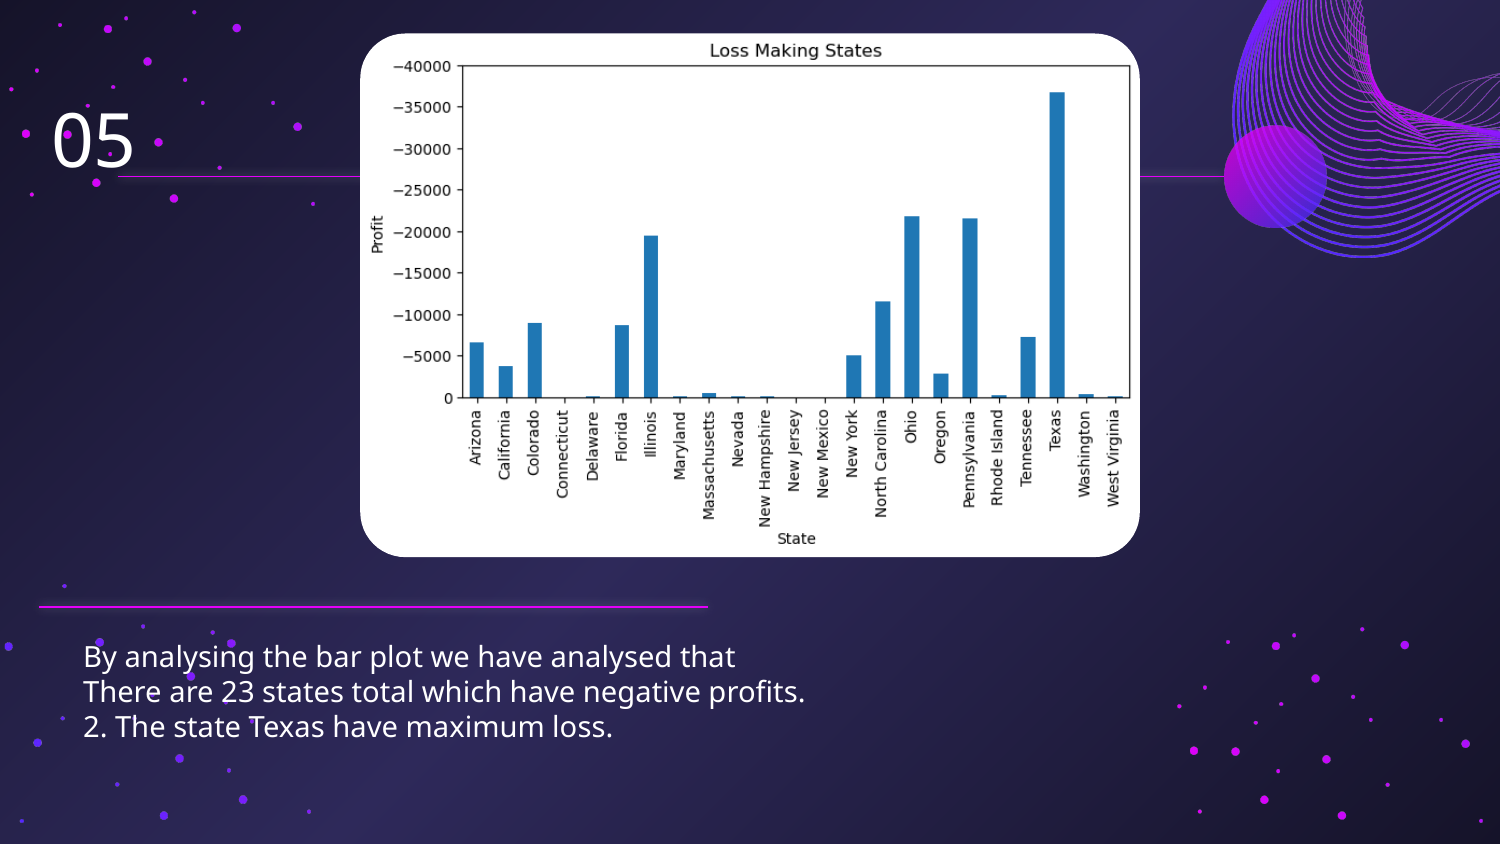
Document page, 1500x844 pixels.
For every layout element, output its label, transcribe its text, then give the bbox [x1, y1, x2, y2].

picture [1224, 0, 1500, 258]
picture [4, 584, 311, 823]
text_box By analysing the bar plot we have analysed that There are 23 states total which have negative profits. 2. The state Texas have maximum loss. [68, 630, 1013, 759]
title 05 [36, 80, 171, 196]
picture [9, 10, 315, 206]
picture [1177, 627, 1483, 823]
picture [359, 33, 1141, 558]
